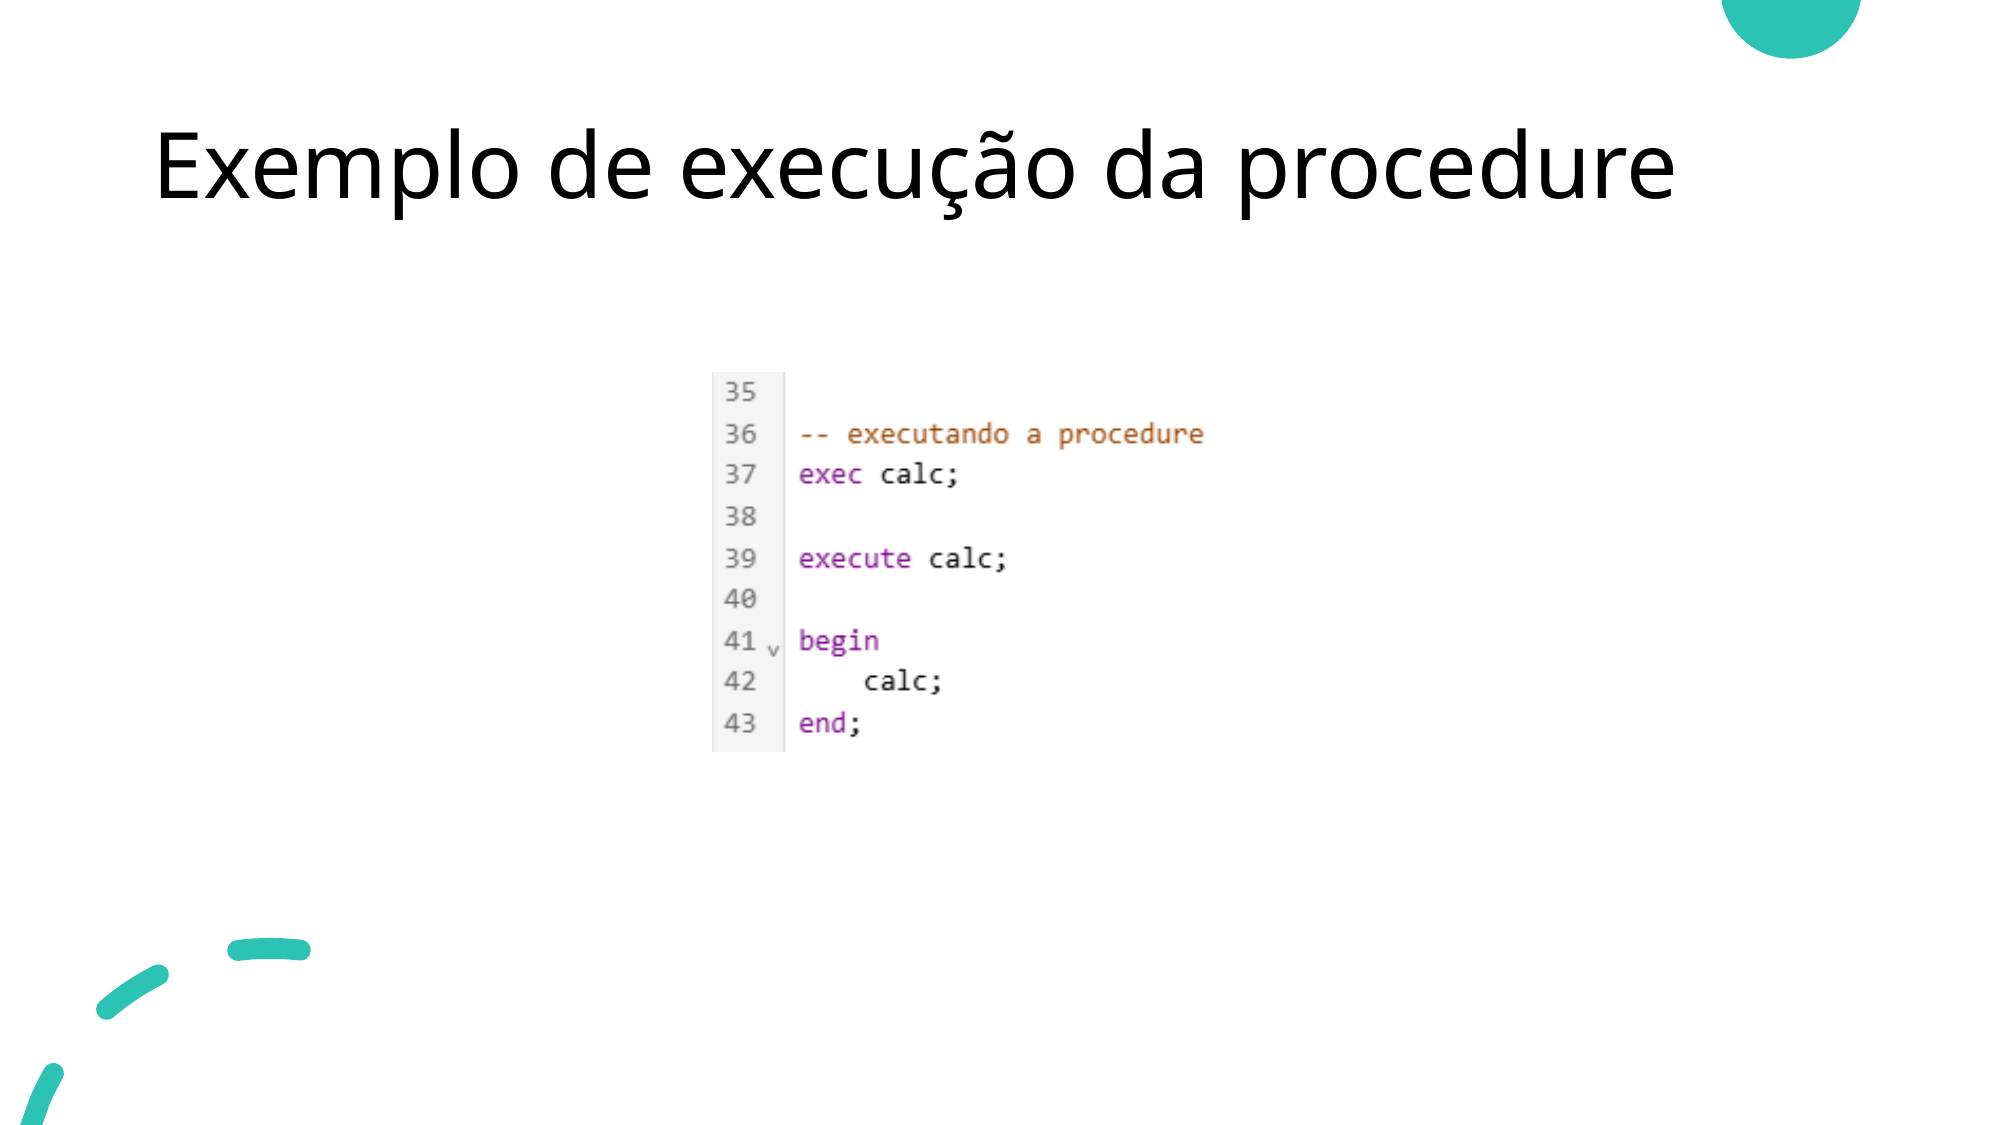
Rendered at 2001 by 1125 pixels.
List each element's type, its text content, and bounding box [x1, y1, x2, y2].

title Exemplo de execução da procedure [137, 59, 1863, 278]
picture [712, 372, 1288, 752]
